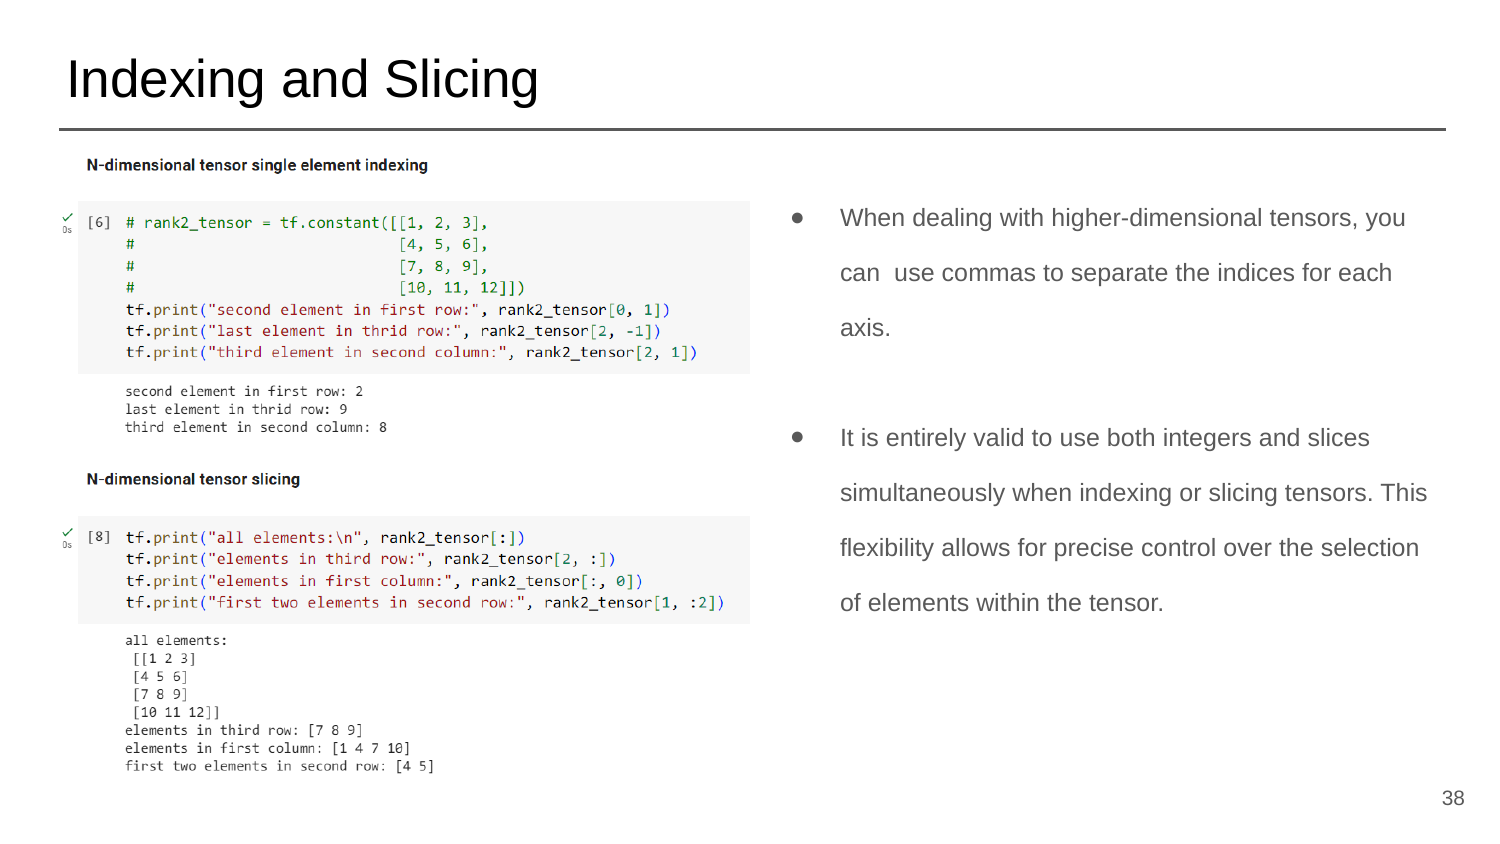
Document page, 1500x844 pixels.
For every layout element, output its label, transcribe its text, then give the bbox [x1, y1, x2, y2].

title Indexing and Slicing [51, 29, 1449, 124]
list When dealing with higher-dimensional tensors, you can use commas to separate the indices for each axis. It is entirely valid to use both integers and slices simultaneously when indexing or slicing tensors. This flexibility allows for precise control over the selection of elements within the tensor. [755, 186, 1457, 692]
picture [58, 147, 751, 788]
slide_number ‹#› [1389, 764, 1480, 830]
